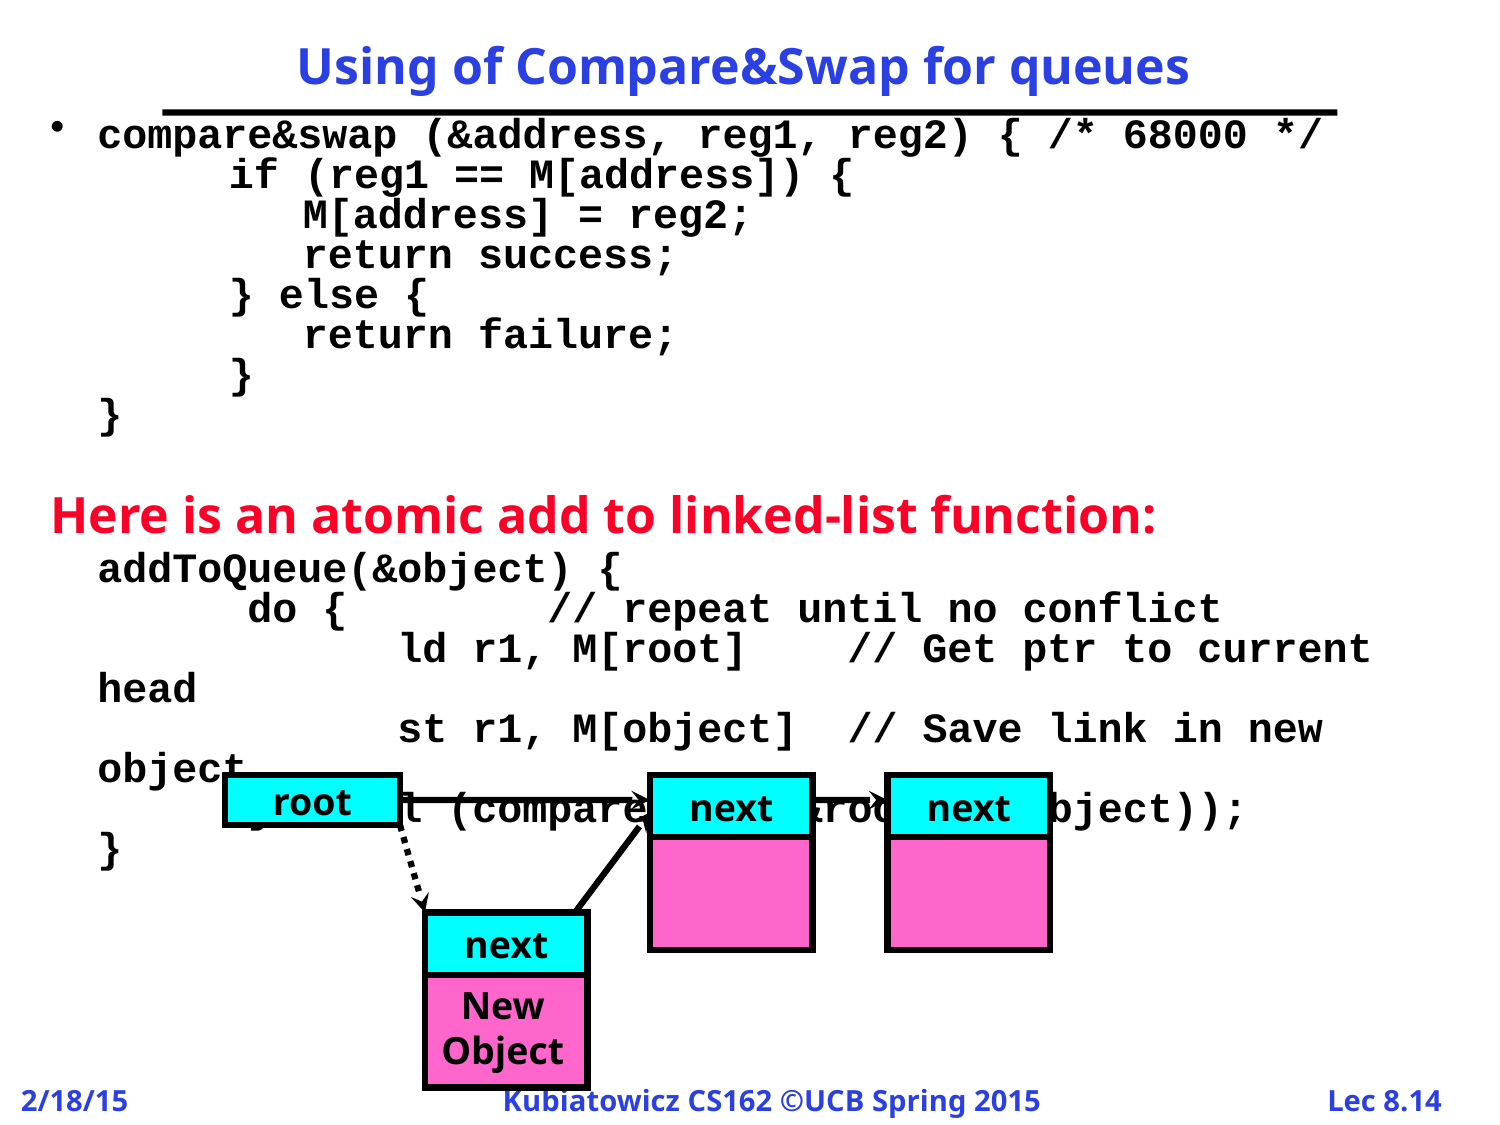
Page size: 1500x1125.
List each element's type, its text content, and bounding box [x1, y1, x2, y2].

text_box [224, 774, 1051, 951]
list compare&swap (&address, reg1, reg2) { /* 68000 */ if (reg1 == M[address]) { M[address] = reg2; return success; } else { return failure; } } Here is an atomic add to linked-list function: addToQueue(&object) { do { // repeat until no conflict ld r1, M[root] // Get ptr to current head st r1, M[object] // Save link in new object } until (compare&swap(&root,r1,object)); } [35, 109, 1424, 1115]
title Using of Compare&Swap for queues [162, 24, 1338, 113]
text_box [399, 812, 651, 1088]
